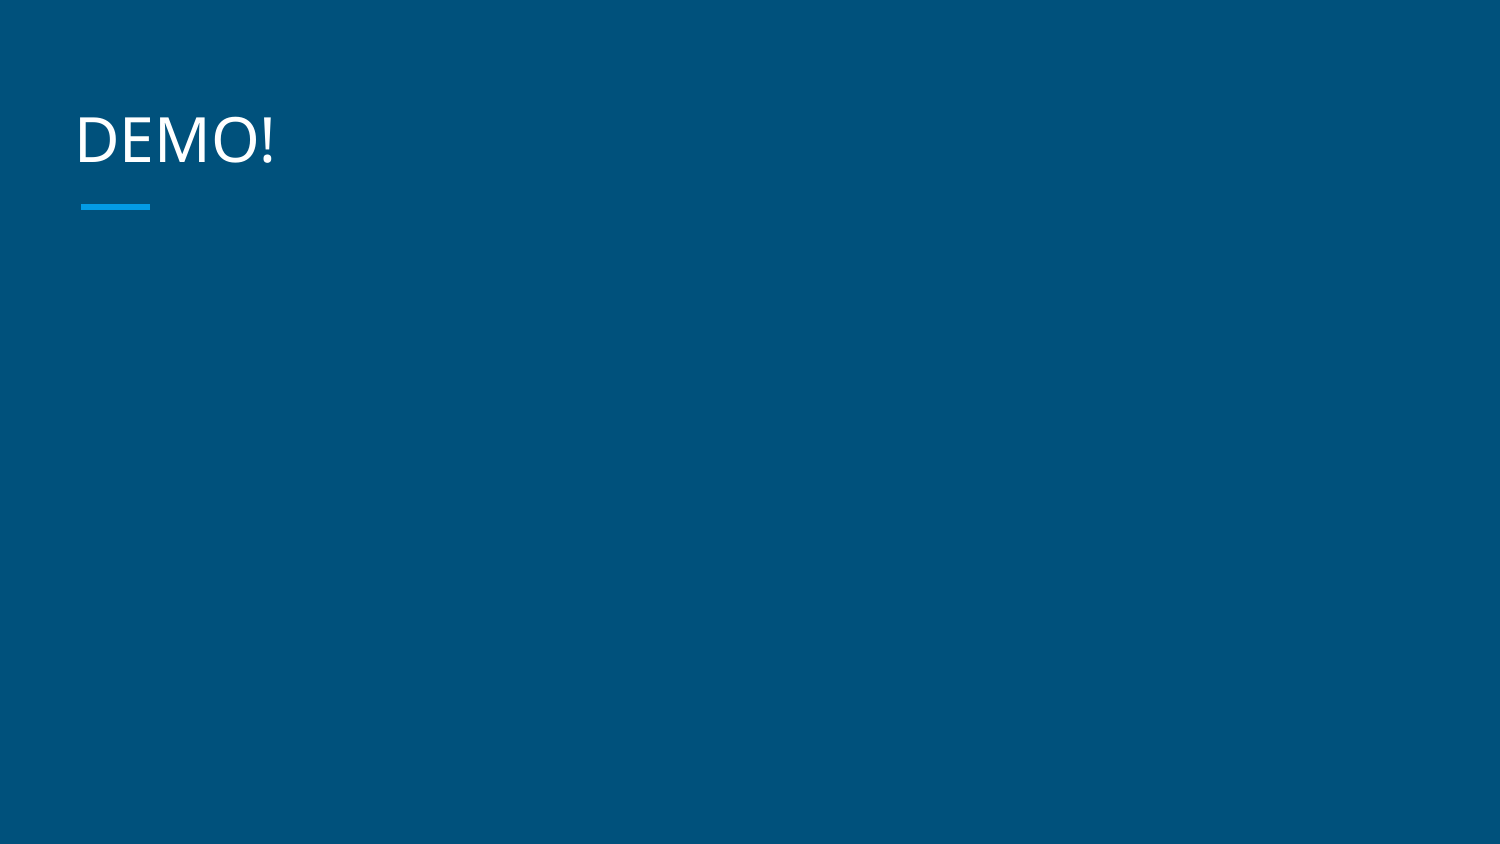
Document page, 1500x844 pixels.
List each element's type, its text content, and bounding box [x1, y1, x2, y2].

title DEMO! [59, 77, 294, 191]
